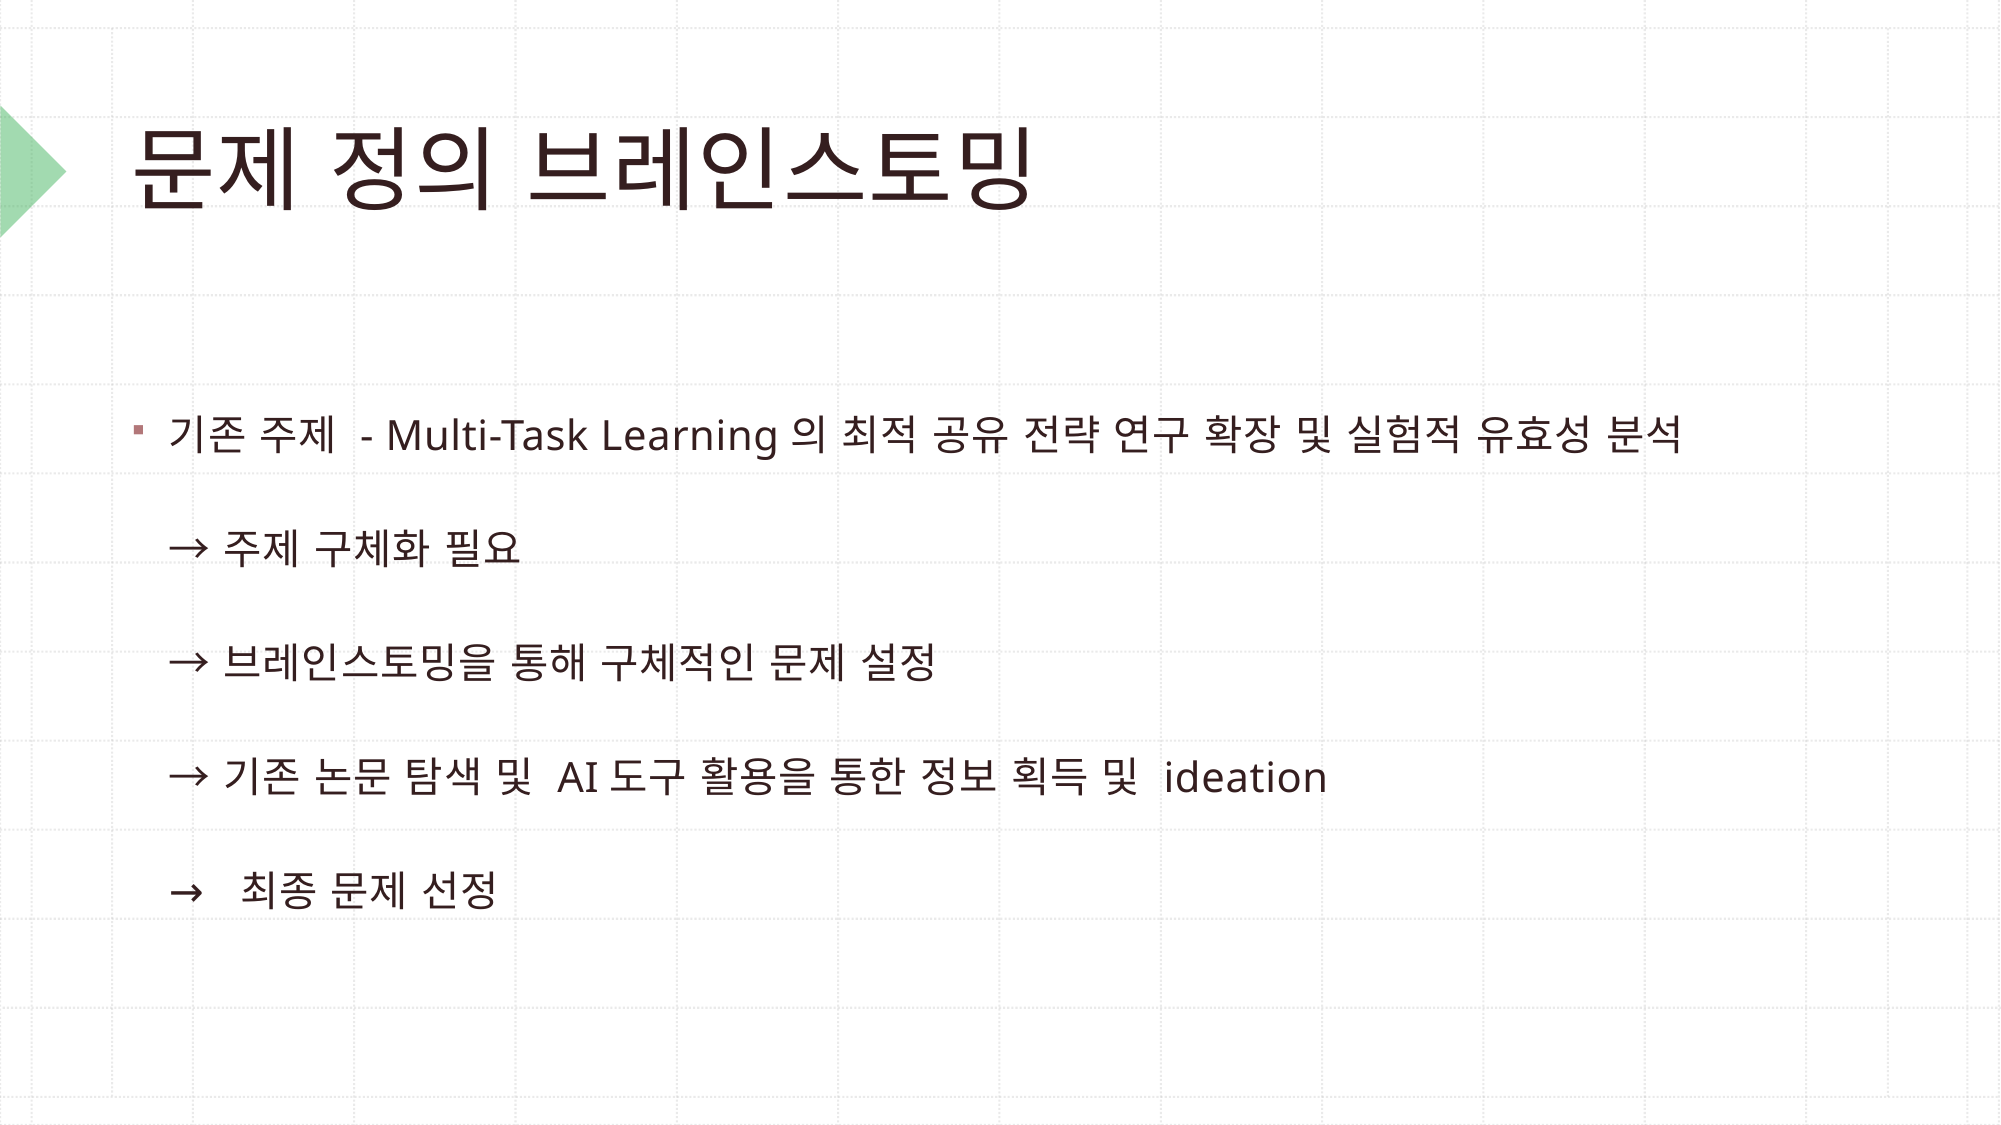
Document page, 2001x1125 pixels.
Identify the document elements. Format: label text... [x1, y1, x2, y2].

list 기존 주제 - Multi-Task Learning의 최적 공유 전략 연구 확장 및 실험적 유효성 분석 → 주제 구체화 필요 → 브레인스토밍을 통해 구체적인 문제 설정 → 기존 논문 탐색 및 AI도구 활용을 통한 정보 획득 및 ideation → 최종 문제 선정 [113, 383, 1808, 969]
title 문제 정의 브레인스토밍 [113, 0, 1808, 237]
